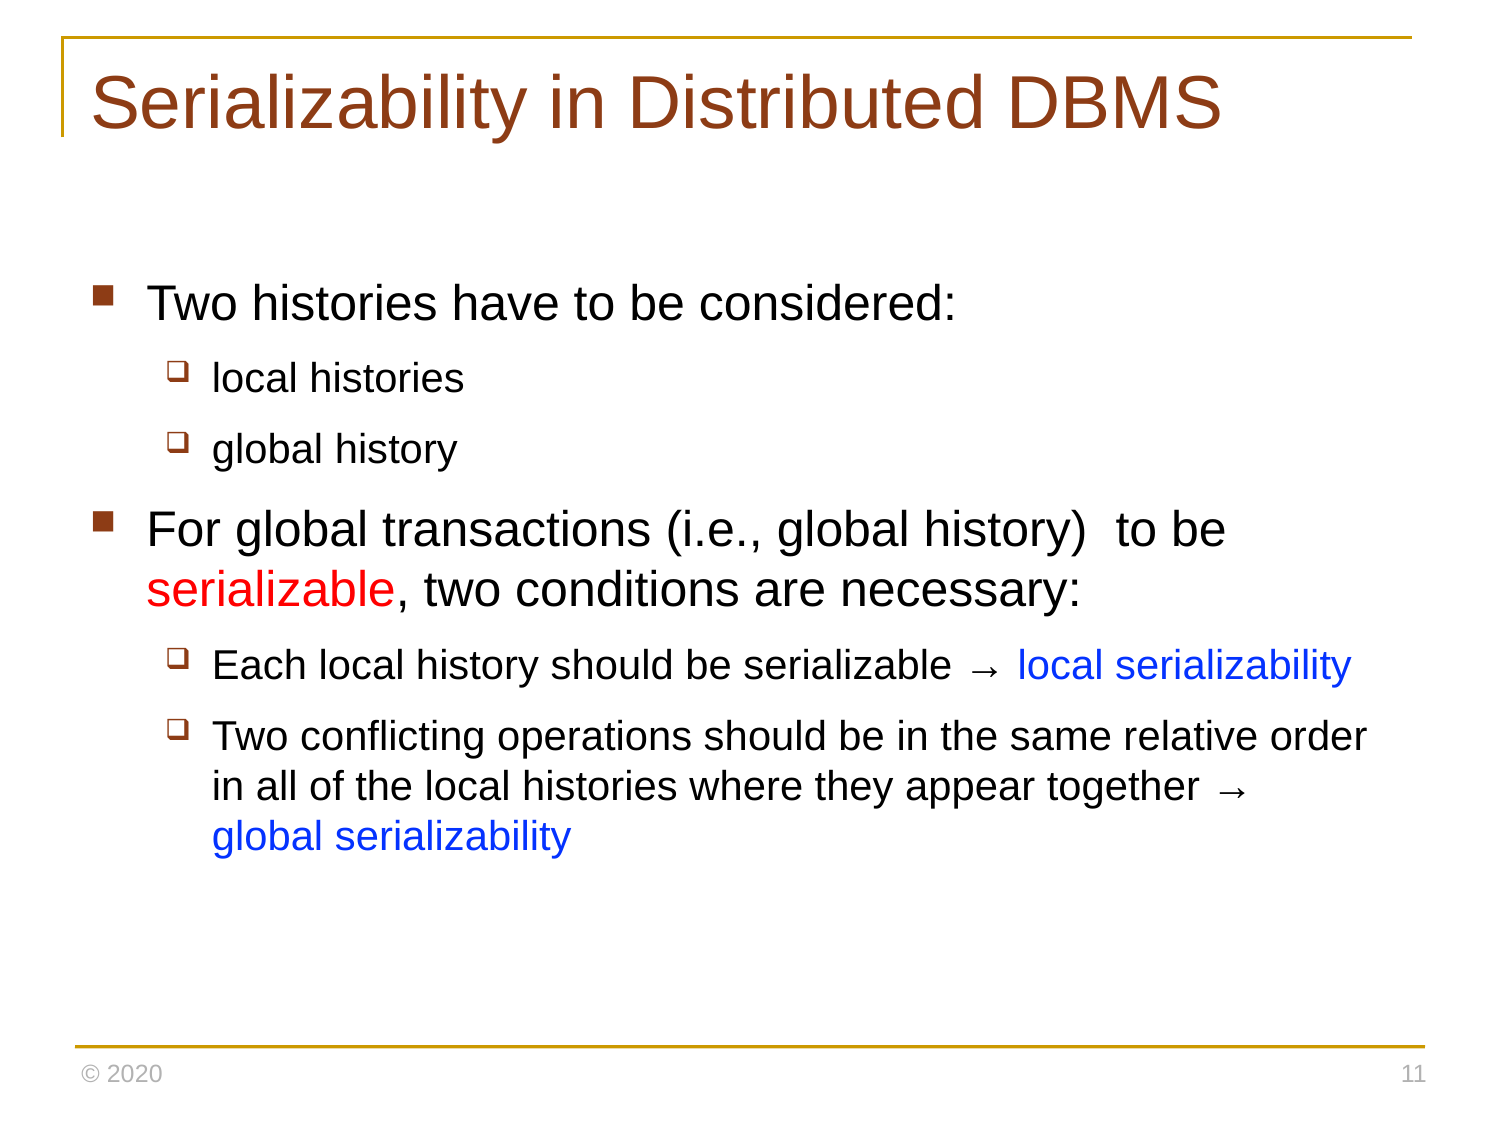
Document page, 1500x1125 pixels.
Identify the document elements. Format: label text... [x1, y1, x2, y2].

title Serializability in Distributed DBMS [74, 45, 1426, 233]
list Two histories have to be considered: local histories global history For global transactions (i.e., global history) to be serializable, two conditions are necessary: Each local history should be serializable → local serializability Two conflicting operations should be in the same relative order in all of the local histories where they appear together → global serializability [74, 262, 1426, 1006]
slide_number 11 [1104, 1042, 1442, 1103]
footer © 2020 [66, 1042, 573, 1103]
